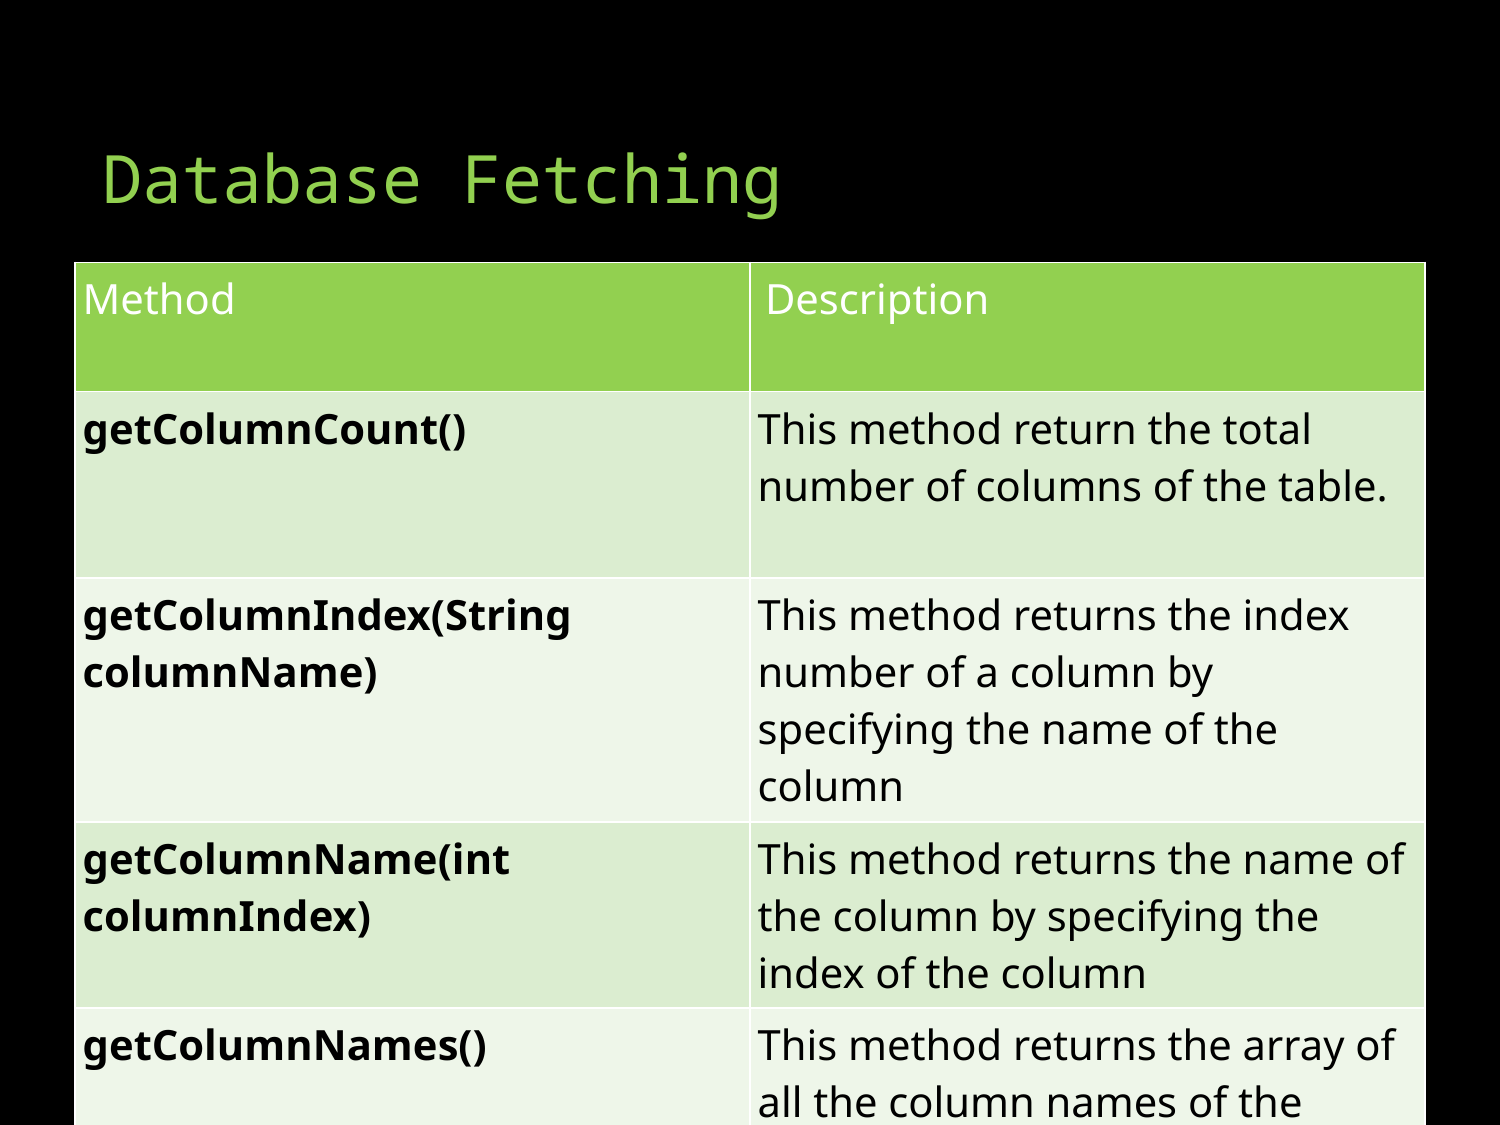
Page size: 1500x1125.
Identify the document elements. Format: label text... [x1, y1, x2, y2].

table_header Method [76, 263, 749, 391]
table_cell This method returns the array of all the column names of the table. [751, 1009, 1424, 1125]
table_cell This method return the total number of columns of the table. [751, 392, 1424, 577]
table_cell getColumnName(int columnIndex) [76, 823, 749, 1007]
title Database Fetching [87, 75, 1388, 225]
table_cell This method returns the index number of a column by specifying the name of the column [751, 579, 1424, 821]
table_cell getColumnIndex(String columnName) [76, 579, 749, 821]
table_cell This method returns the name of the column by specifying the index of the column [751, 823, 1424, 1007]
table_cell getColumnCount() [76, 392, 749, 577]
table_header Description [751, 263, 1424, 391]
table_cell getColumnNames() [76, 1009, 749, 1125]
